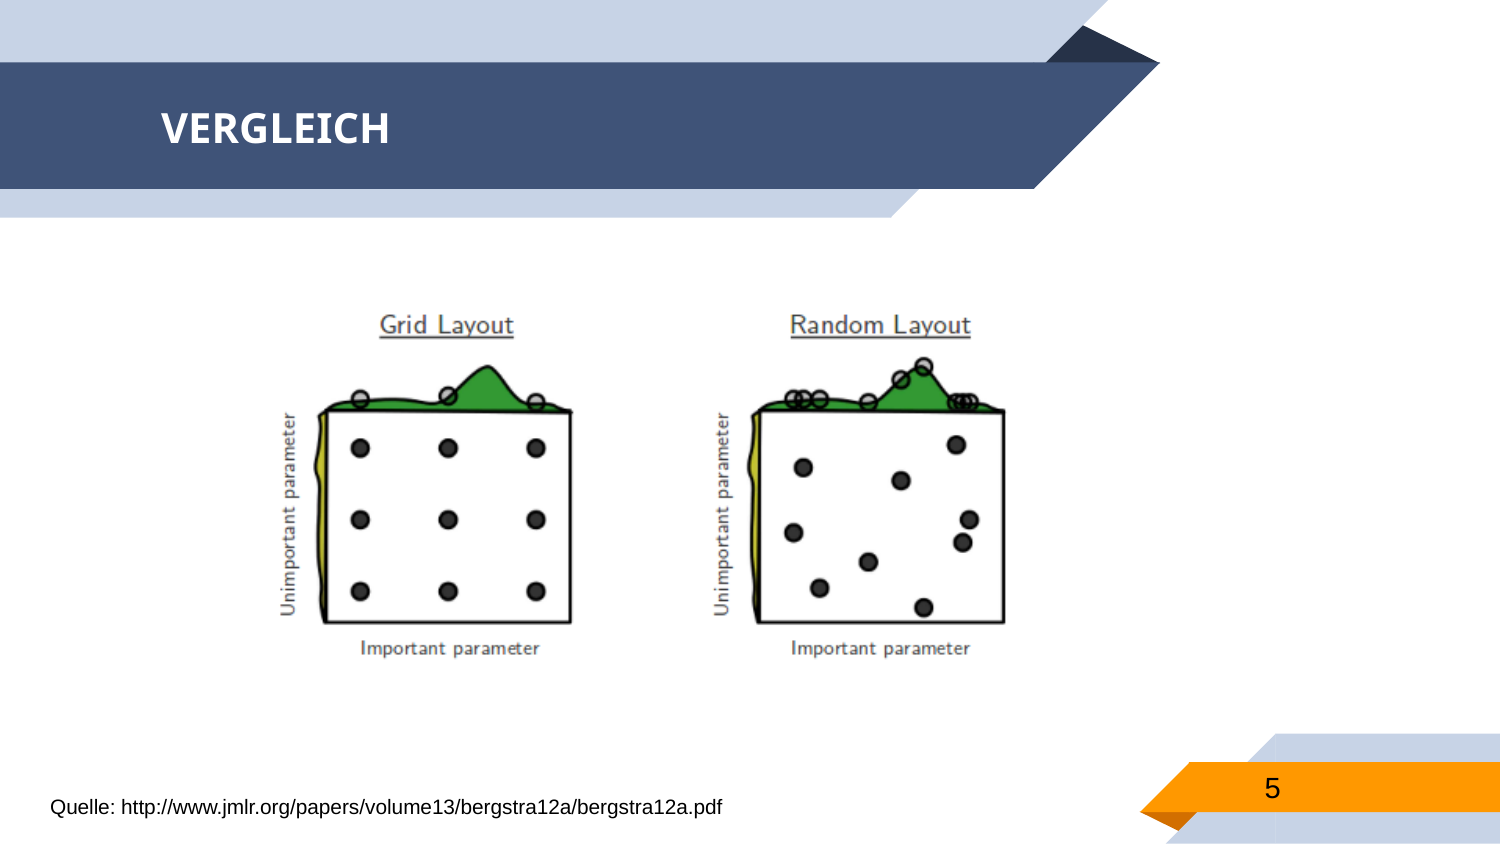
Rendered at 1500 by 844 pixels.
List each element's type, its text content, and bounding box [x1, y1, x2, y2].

text_box Quelle: http://www.jmlr.org/papers/volume13/bergstra12a/bergstra12a.pdf [35, 786, 750, 827]
title VERGLEICH [133, 64, 1035, 190]
picture [204, 293, 1112, 683]
slide_number 5 [1249, 760, 1494, 813]
